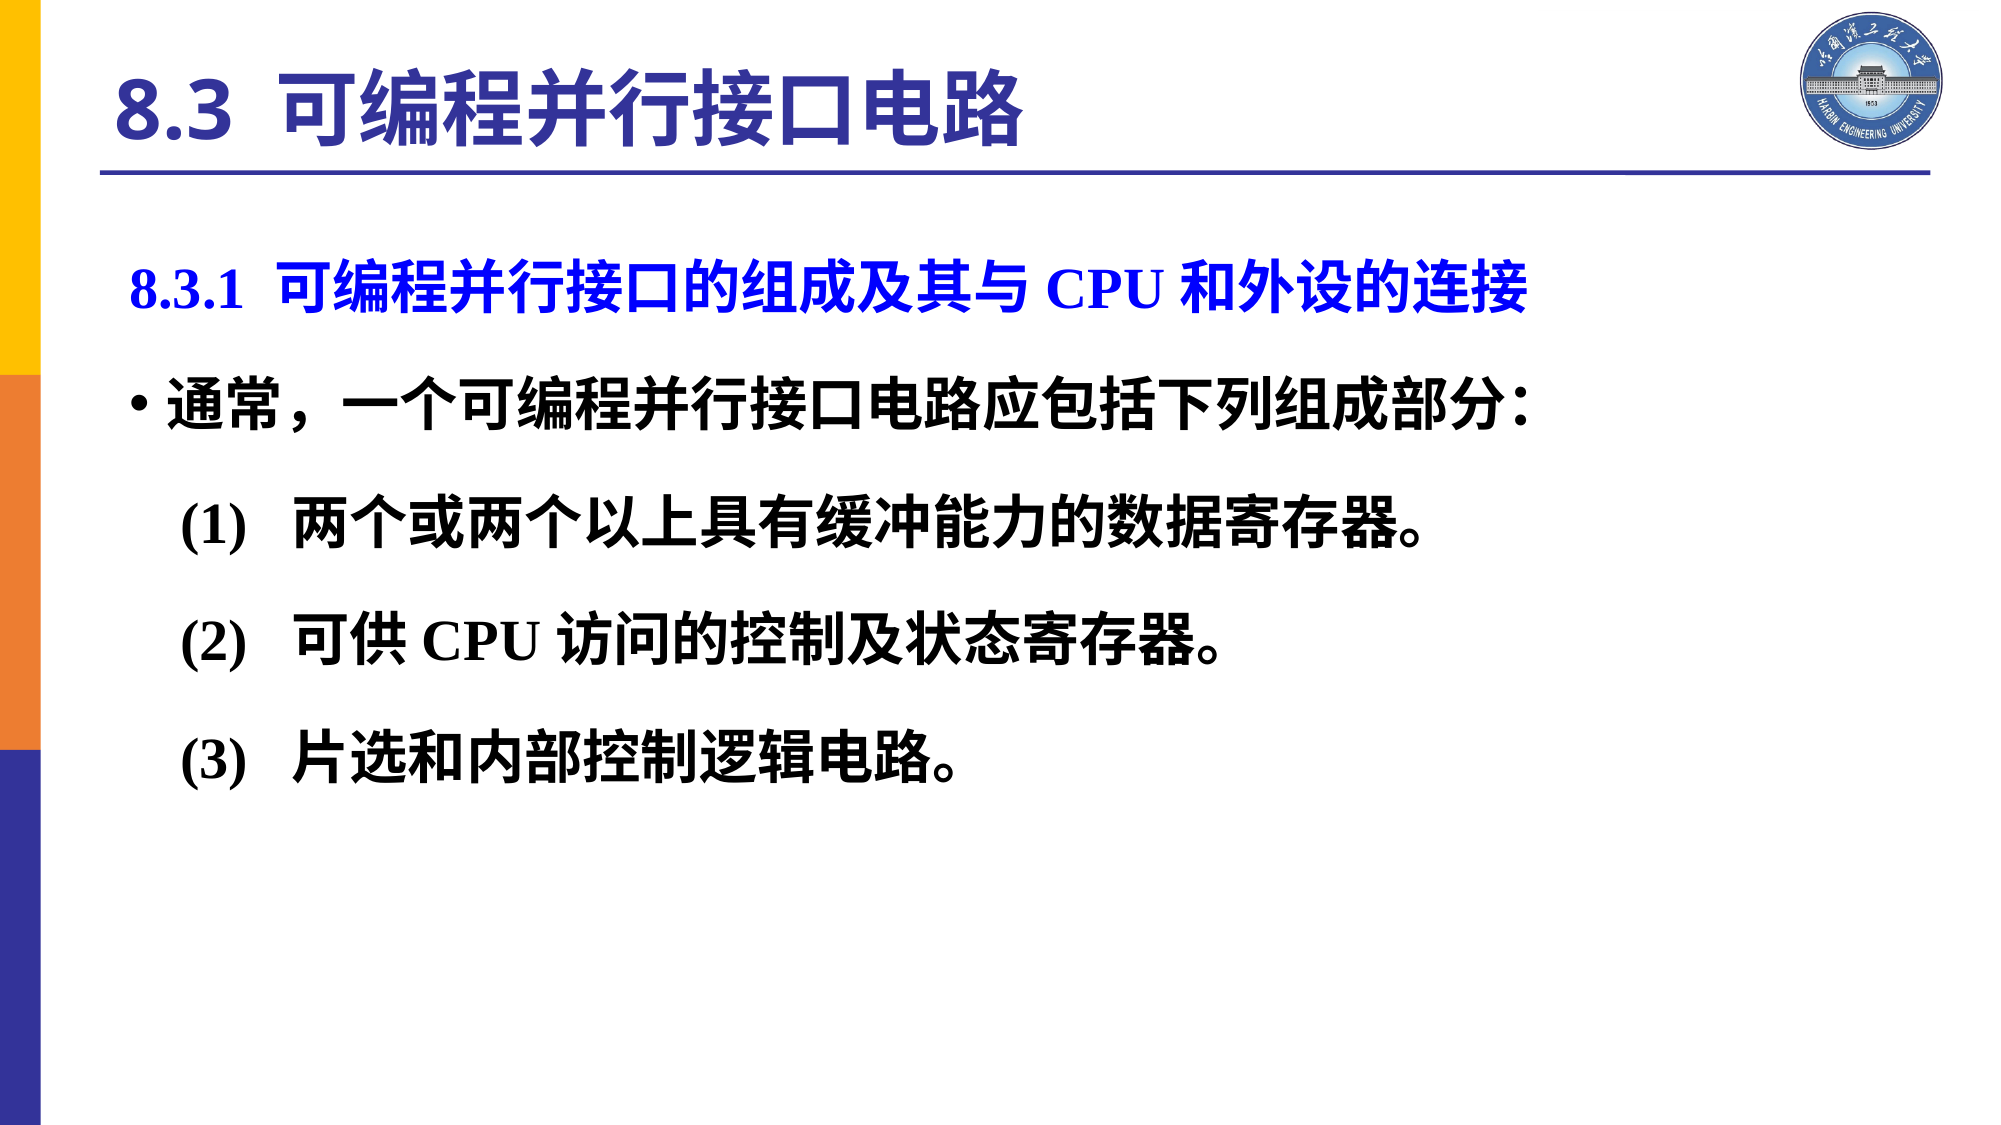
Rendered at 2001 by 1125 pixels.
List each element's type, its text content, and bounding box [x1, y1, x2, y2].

list 8.3.1 可编程并行接口的组成及其与CPU和外设的连接 通常，一个可编程并行接口电路应包括下列组成部分： (1) 两个或两个以上具有缓冲能力的数据寄存器。 (2) 可供CPU访问的控制及状态寄存器。 (3) 片选和内部控制逻辑电路。 [114, 207, 1945, 1017]
picture [1538, 9, 1979, 165]
text_box 8.3 可编程并行接口电路 [99, 19, 1379, 207]
